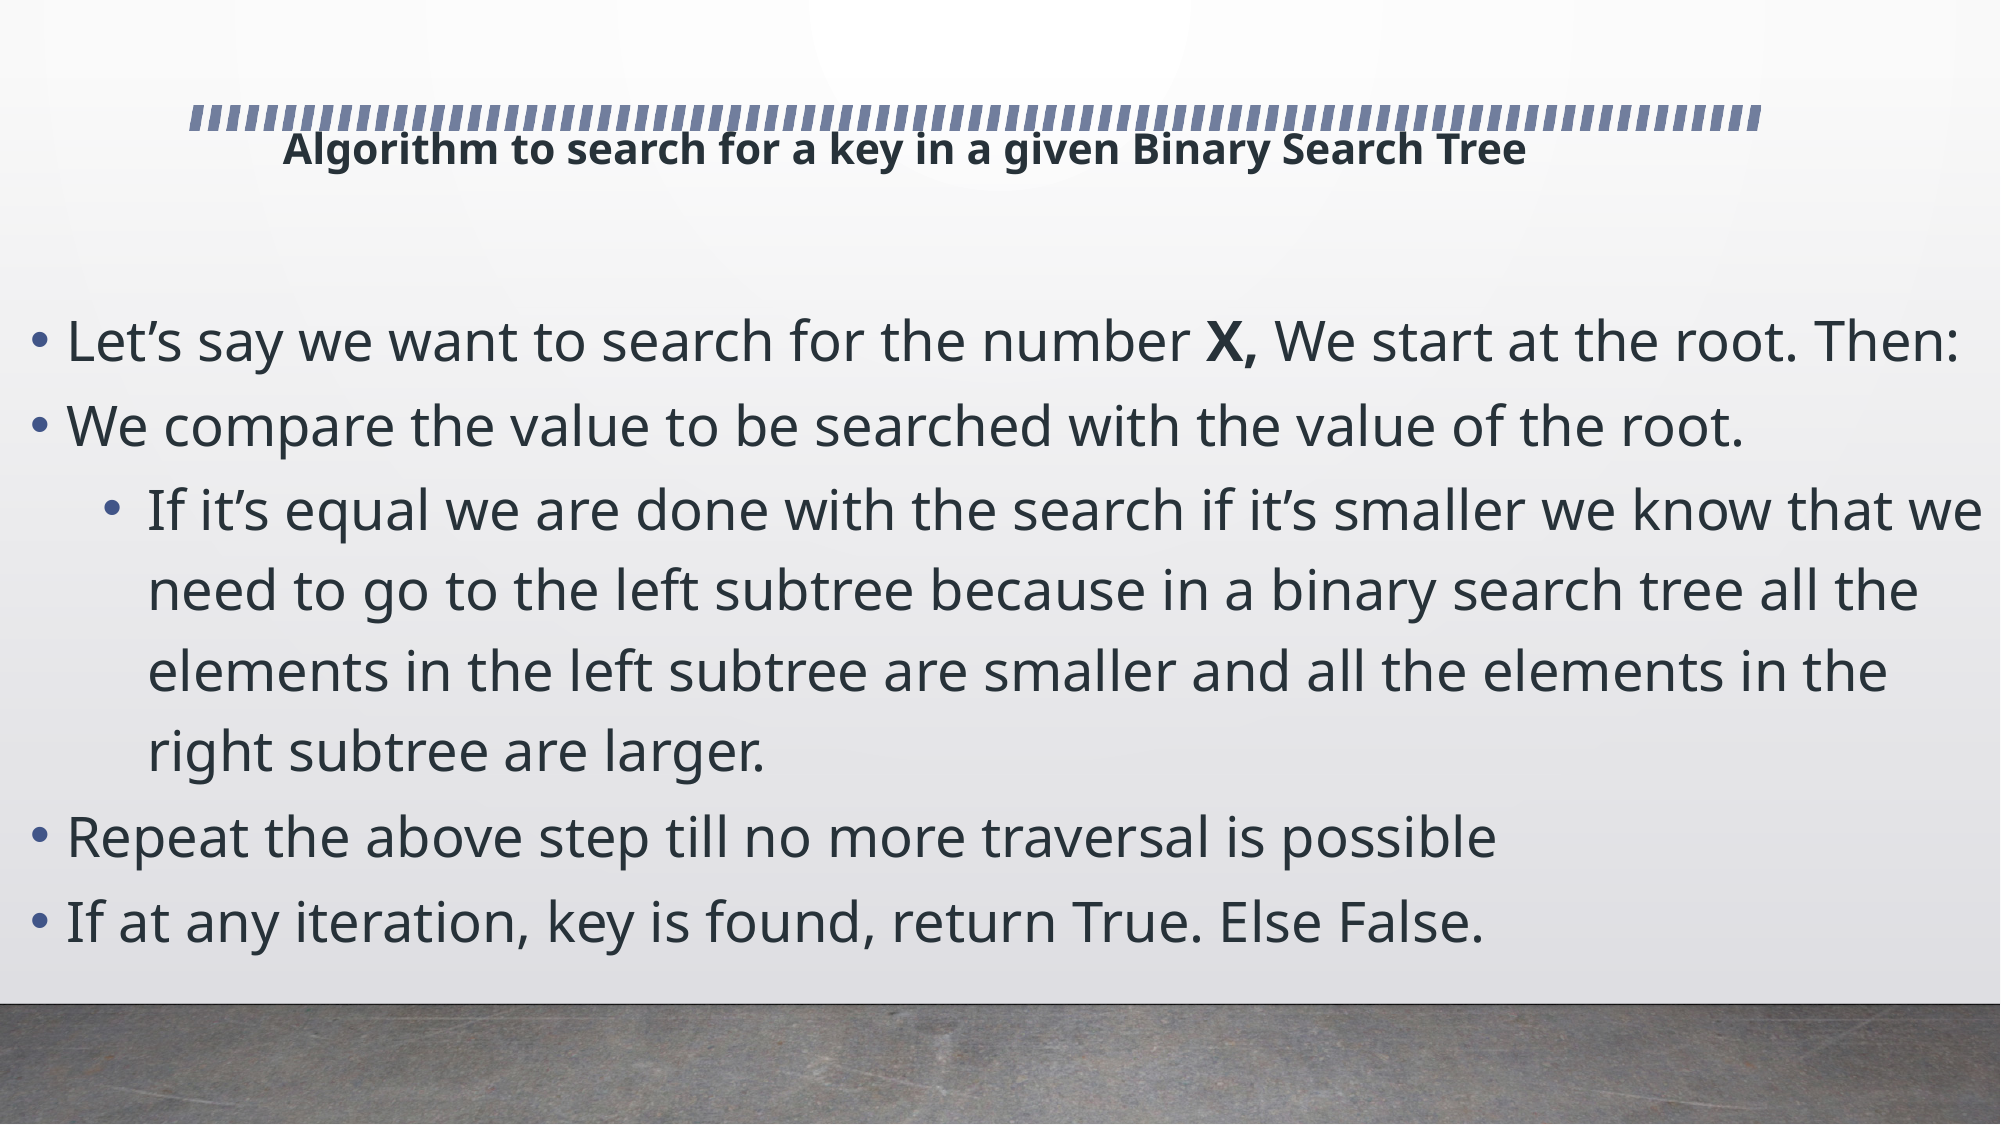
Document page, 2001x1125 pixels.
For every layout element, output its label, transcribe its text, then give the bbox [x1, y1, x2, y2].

list Let’s say we want to search for the number X, We start at the root. Then: We compare the value to be searched with the value of the root. If it’s equal we are done with the search if it’s smaller we know that we need to go to the left subtree because in a binary search tree all the elements in the left subtree are smaller and all the elements in the right subtree are larger. Repeat the above step till no more traversal is possible If at any iteration, key is found, return True. Else False. [15, 284, 2000, 1005]
picture [0, 1004, 2000, 1124]
title Algorithm to search for a key in a given Binary Search Tree [234, 120, 1577, 259]
